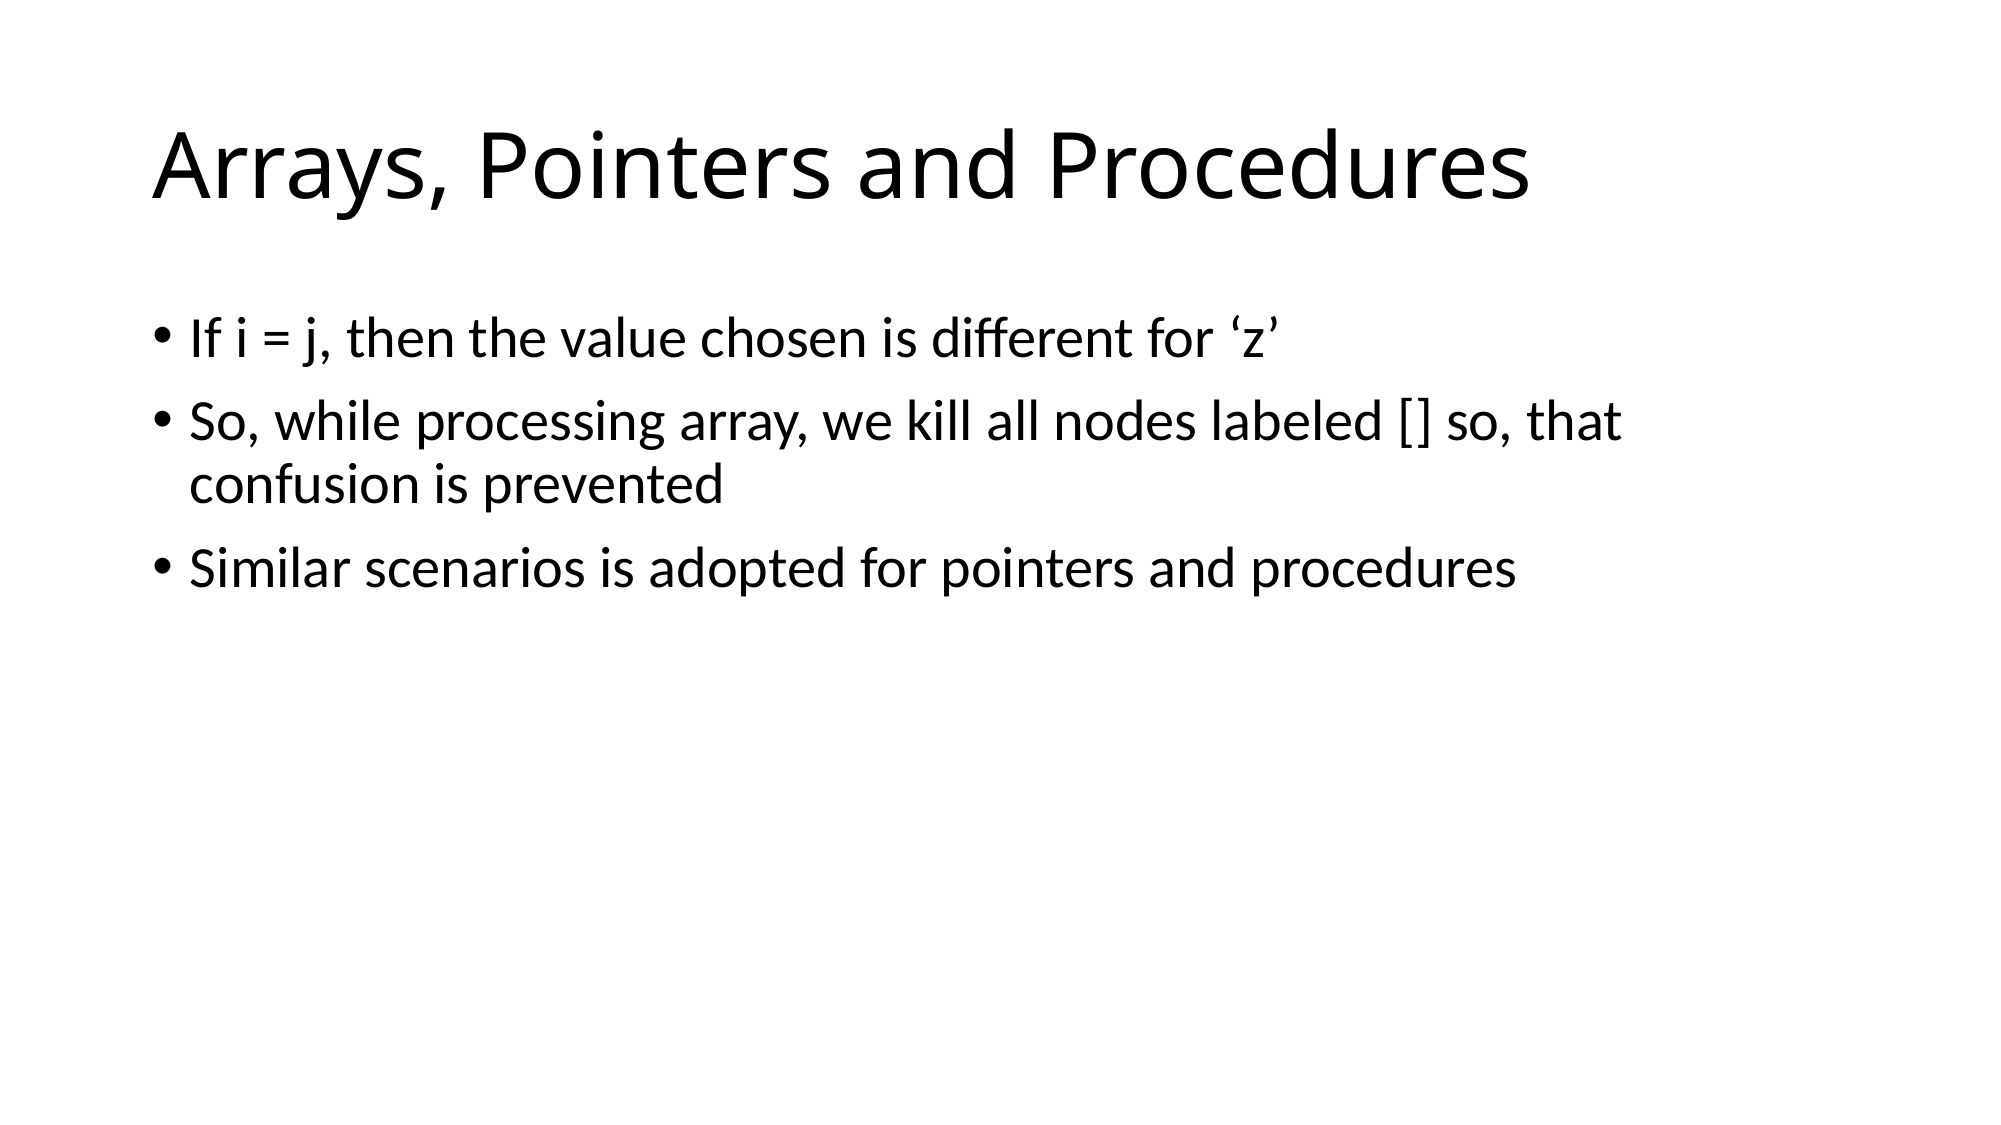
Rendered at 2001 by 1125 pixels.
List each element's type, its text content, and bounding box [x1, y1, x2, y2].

list If i = j, then the value chosen is different for ‘z’ So, while processing array, we kill all nodes labeled [] so, that confusion is prevented Similar scenarios is adopted for pointers and procedures [137, 299, 1863, 1014]
title Arrays, Pointers and Procedures [137, 59, 1863, 278]
